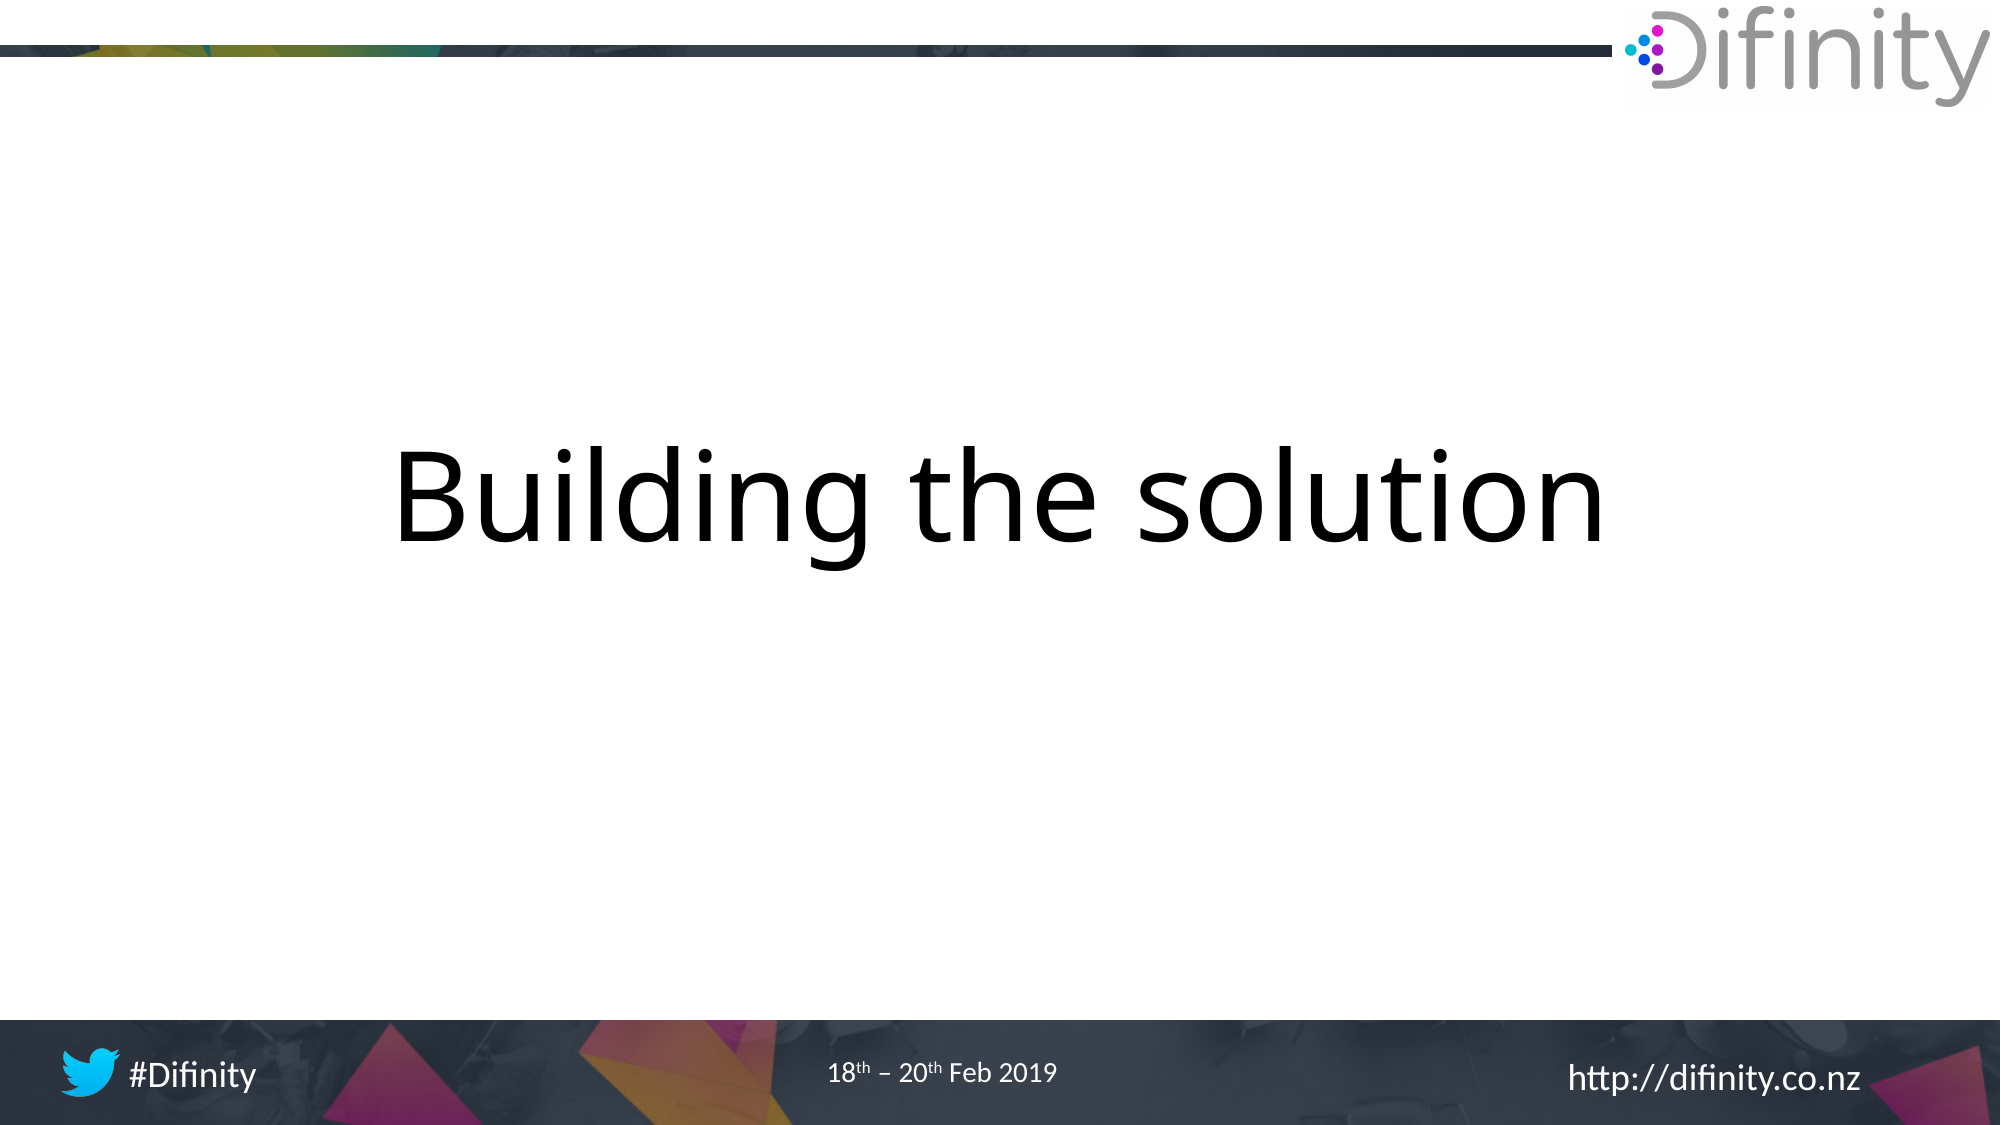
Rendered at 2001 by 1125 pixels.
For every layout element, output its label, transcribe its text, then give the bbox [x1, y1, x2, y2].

picture [0, 45, 1612, 57]
title Building the solution [249, 184, 1750, 576]
picture [1625, 6, 1990, 107]
picture [0, 1020, 2000, 1125]
